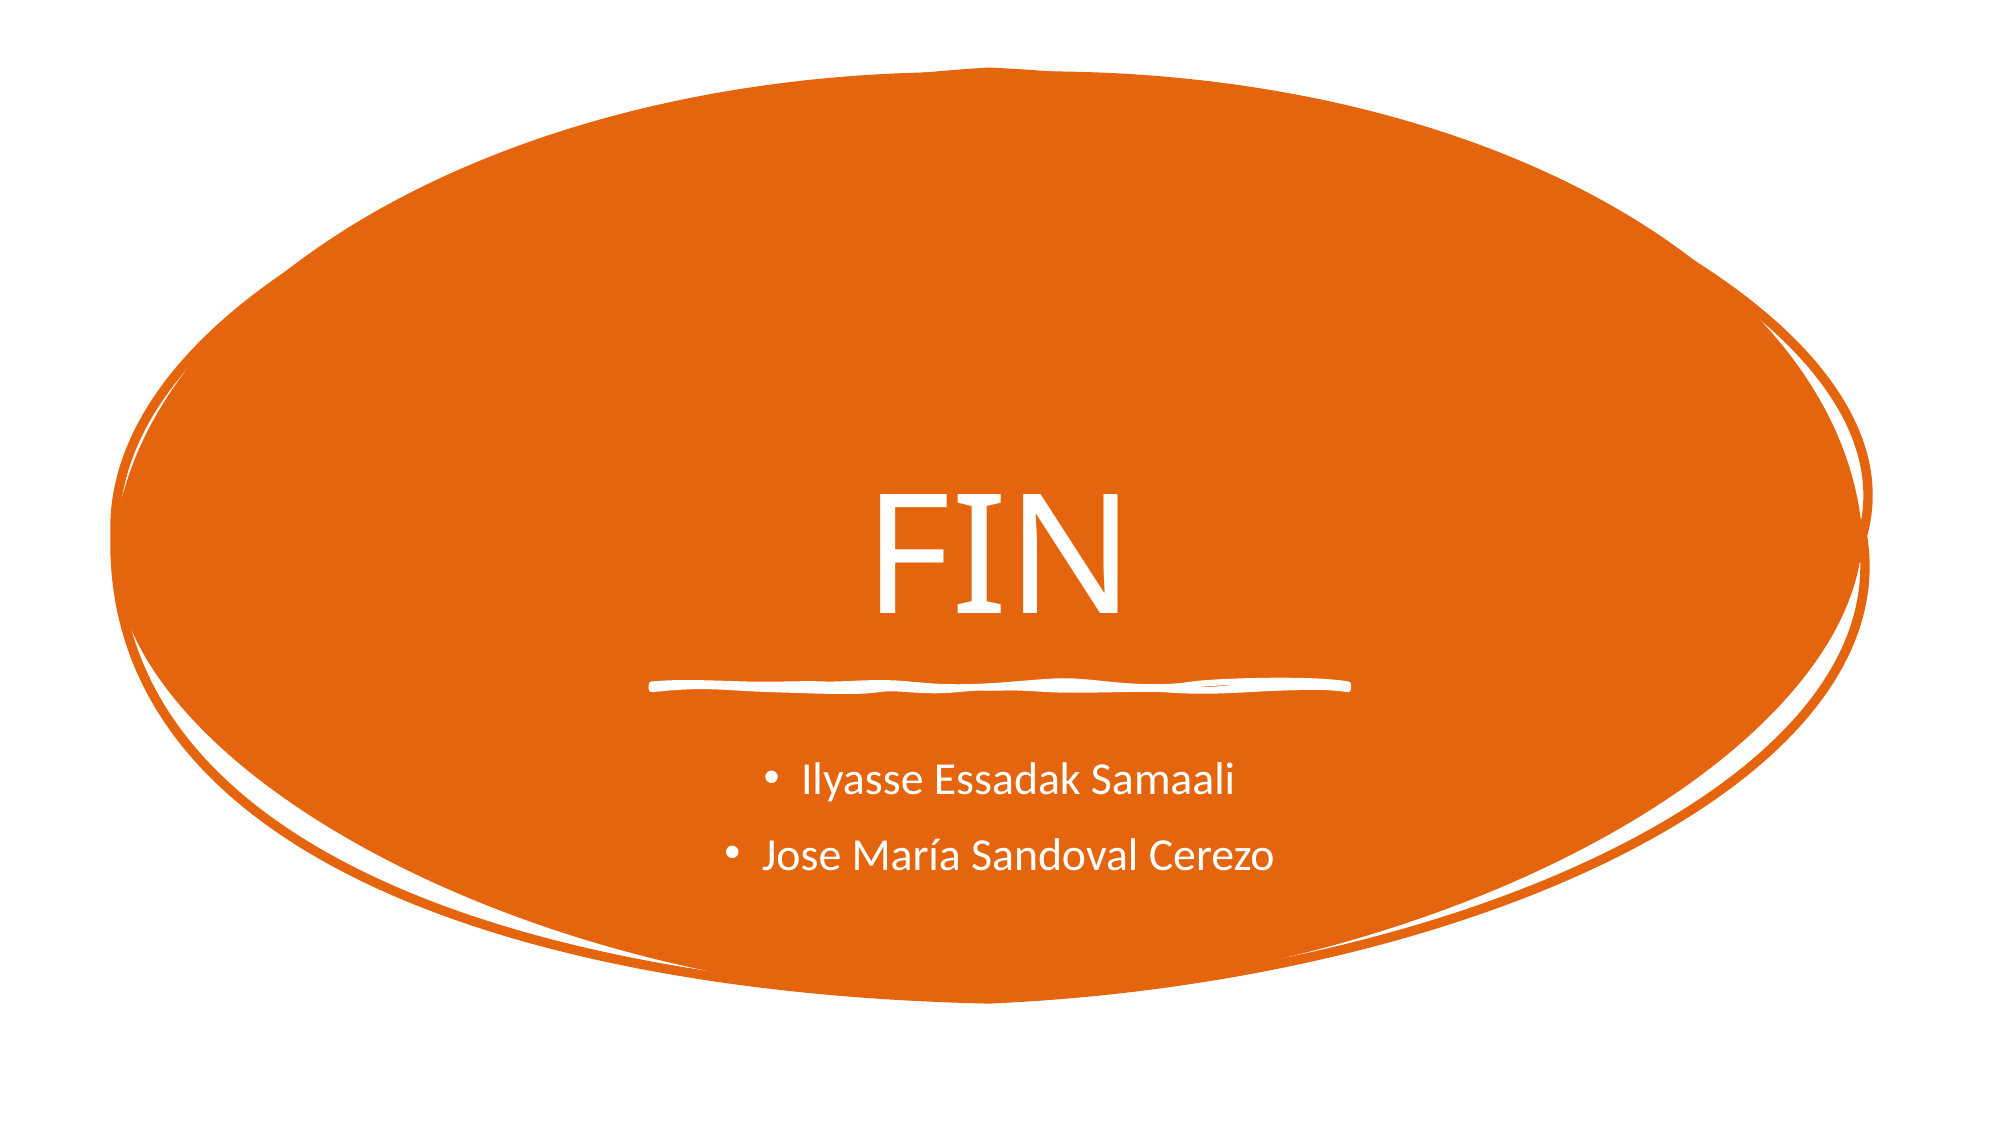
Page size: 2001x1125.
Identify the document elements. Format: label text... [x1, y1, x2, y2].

text_box [0, 0, 2000, 1125]
text_box [650, 679, 1350, 692]
title FIN [338, 313, 1661, 655]
text_box Ilyasse Essadak Samaali Jose María Sandoval Cerezo [529, 741, 1470, 895]
text_box [113, 71, 1870, 1000]
